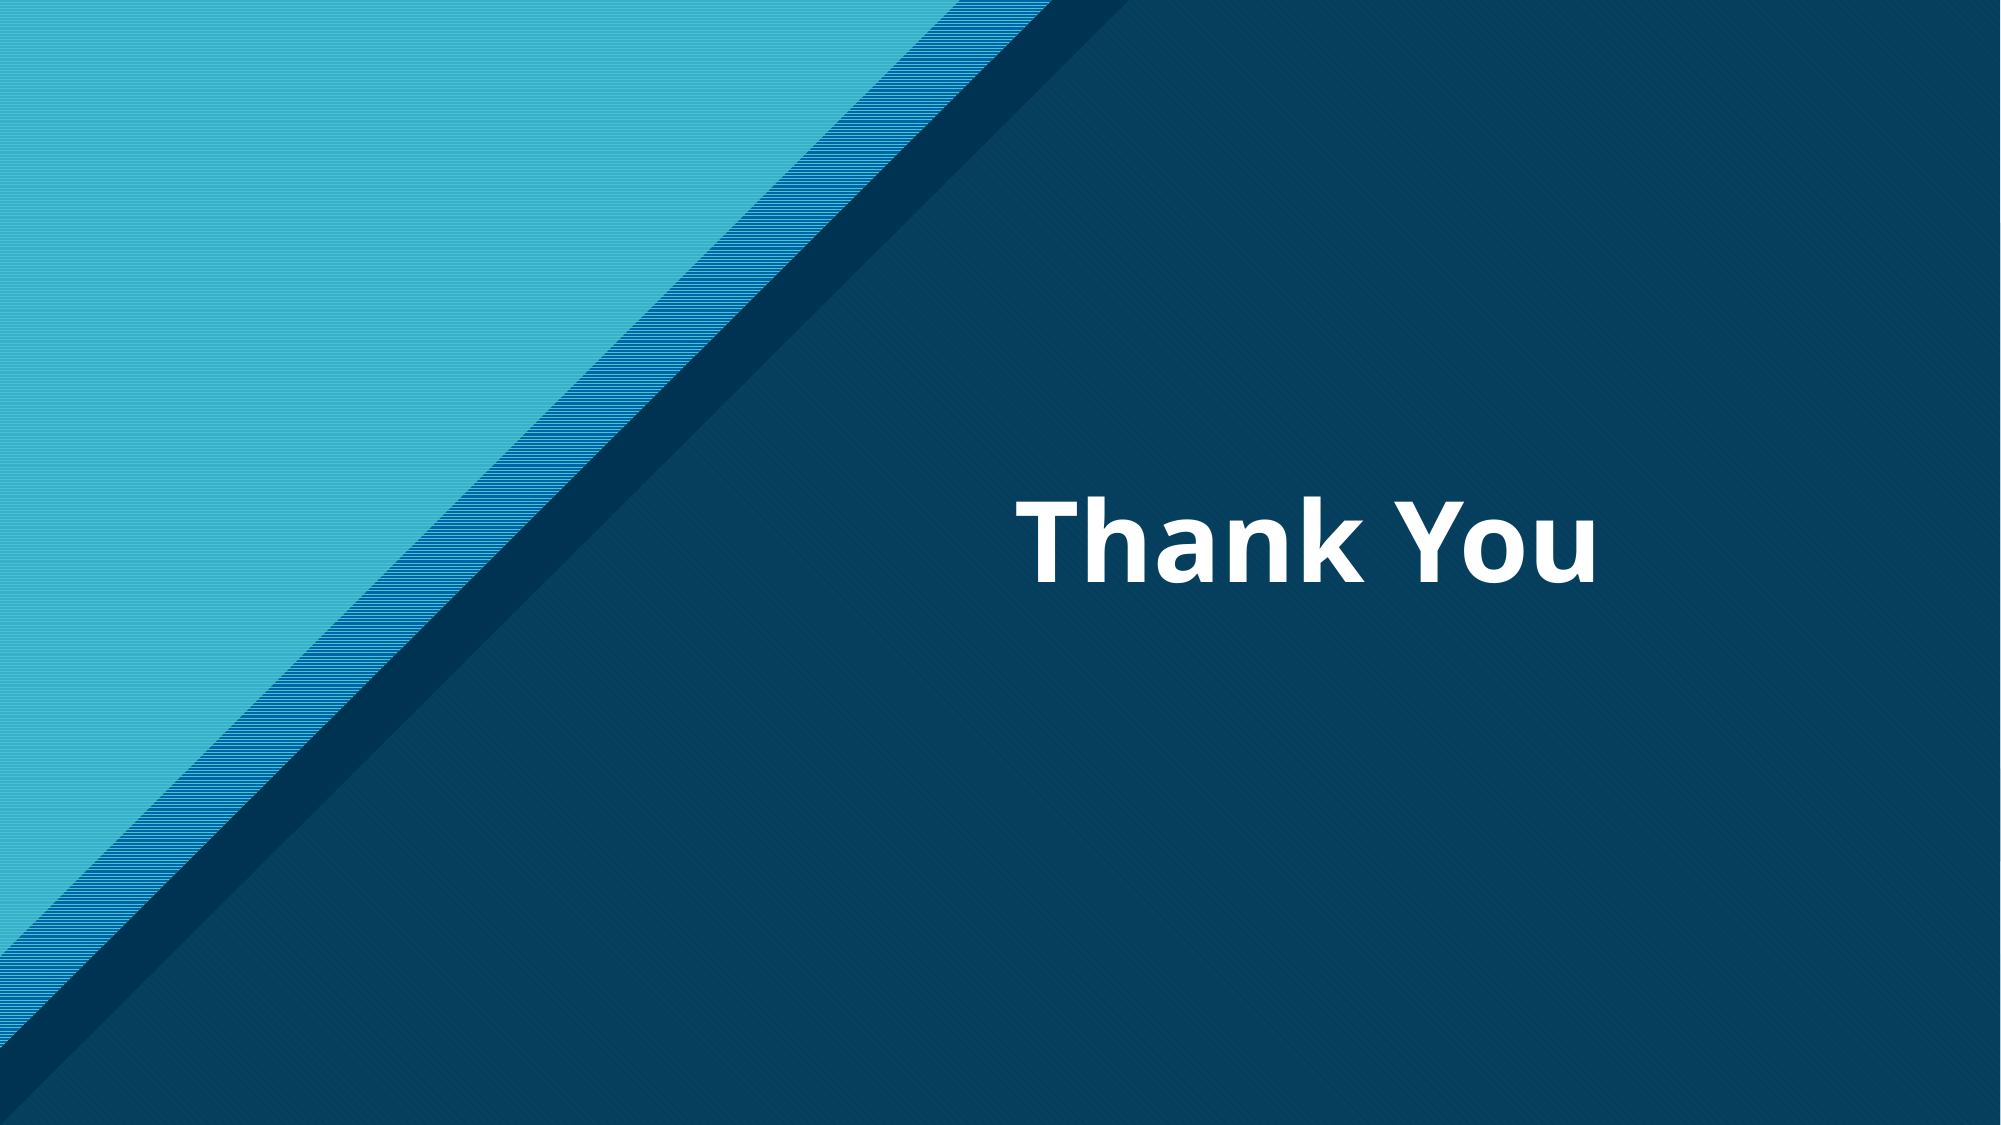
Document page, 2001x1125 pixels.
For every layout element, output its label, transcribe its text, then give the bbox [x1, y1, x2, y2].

title Thank You [999, 443, 1811, 648]
